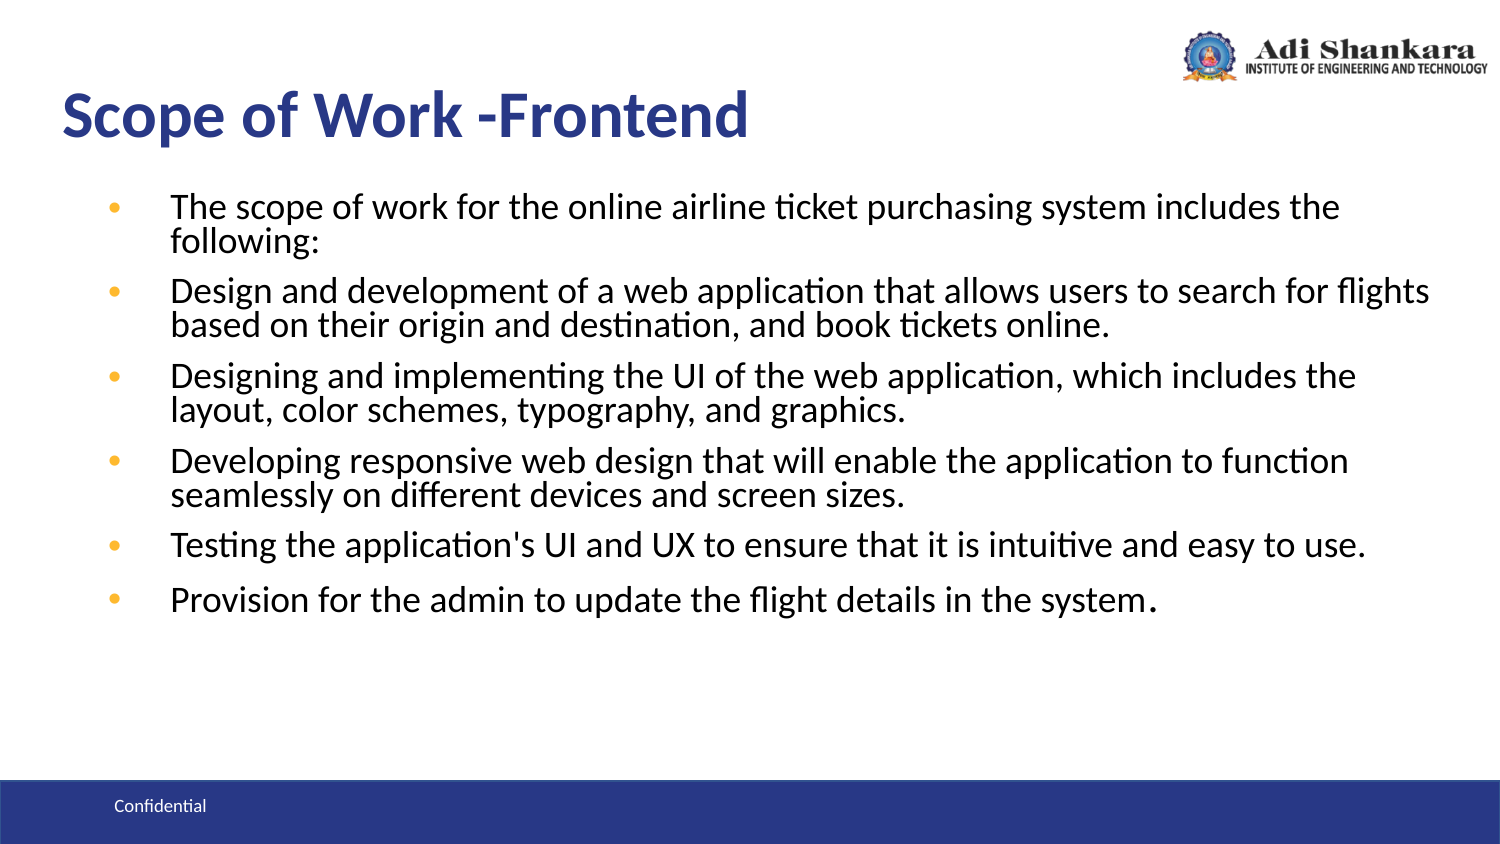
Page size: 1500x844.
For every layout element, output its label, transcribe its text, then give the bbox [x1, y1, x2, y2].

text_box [1183, 1, 1497, 117]
title Scope of Work -Frontend [51, 72, 1449, 167]
list The scope of work for the online airline ticket purchasing system includes the following: Design and development of a web application that allows users to search for flights based on their origin and destination, and book tickets online. Designing and implementing the UI of the web application, which includes the layout, color schemes, typography, and graphics. Developing responsive web design that will enable the application to function seamlessly on different devices and screen sizes. Testing the application's UI and UX to ensure that it is intuitive and easy to use. Provision for the admin to update the flight details in the system. [80, 186, 1478, 747]
